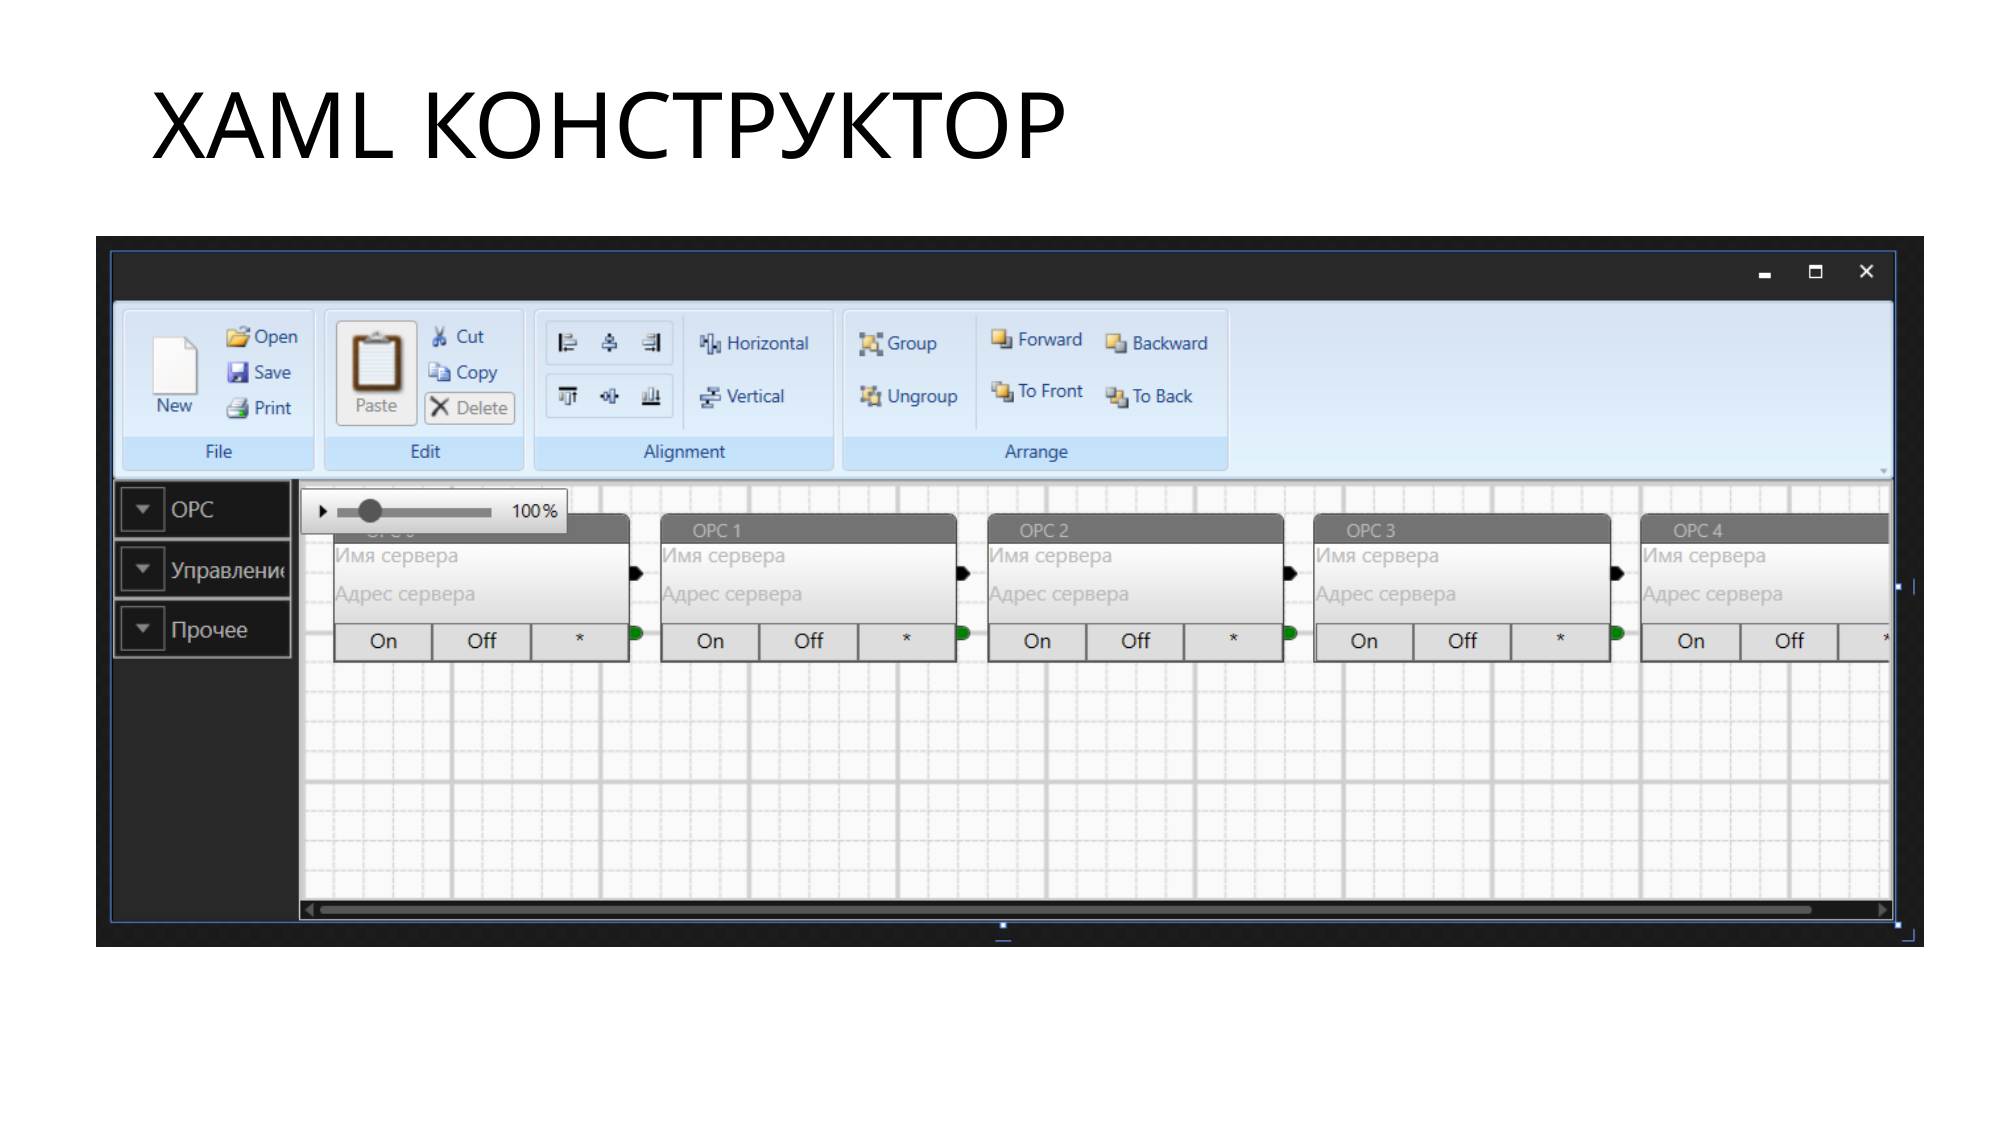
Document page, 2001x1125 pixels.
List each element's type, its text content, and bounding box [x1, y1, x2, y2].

picture [96, 236, 1924, 947]
title XAML КОНСТРУКТОР [137, 59, 1863, 199]
